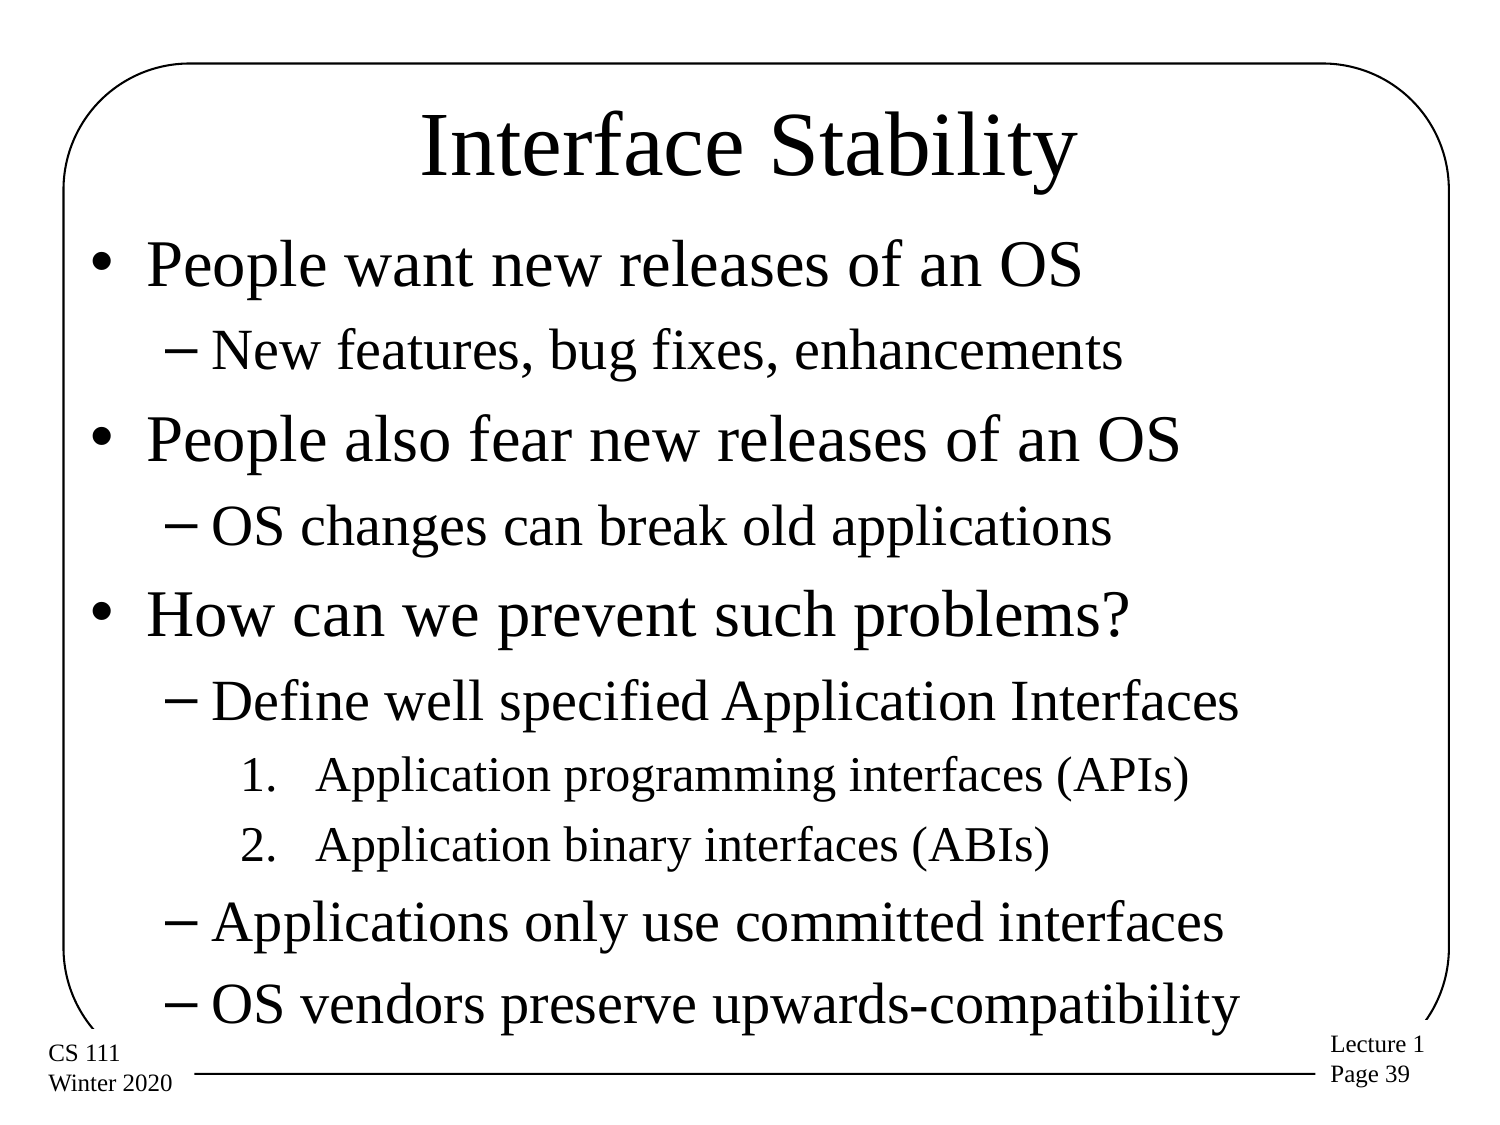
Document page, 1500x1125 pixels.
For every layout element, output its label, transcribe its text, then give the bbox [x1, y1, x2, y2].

list People want new releases of an OS New features, bug fixes, enhancements People also fear new releases of an OS OS changes can break old applications How can we prevent such problems? Define well specified Application Interfaces Application programming interfaces (APIs) Application binary interfaces (ABIs) Applications only use committed interfaces OS vendors preserve upwards-compatibility [74, 212, 1426, 956]
title Interface Stability [74, 44, 1426, 212]
